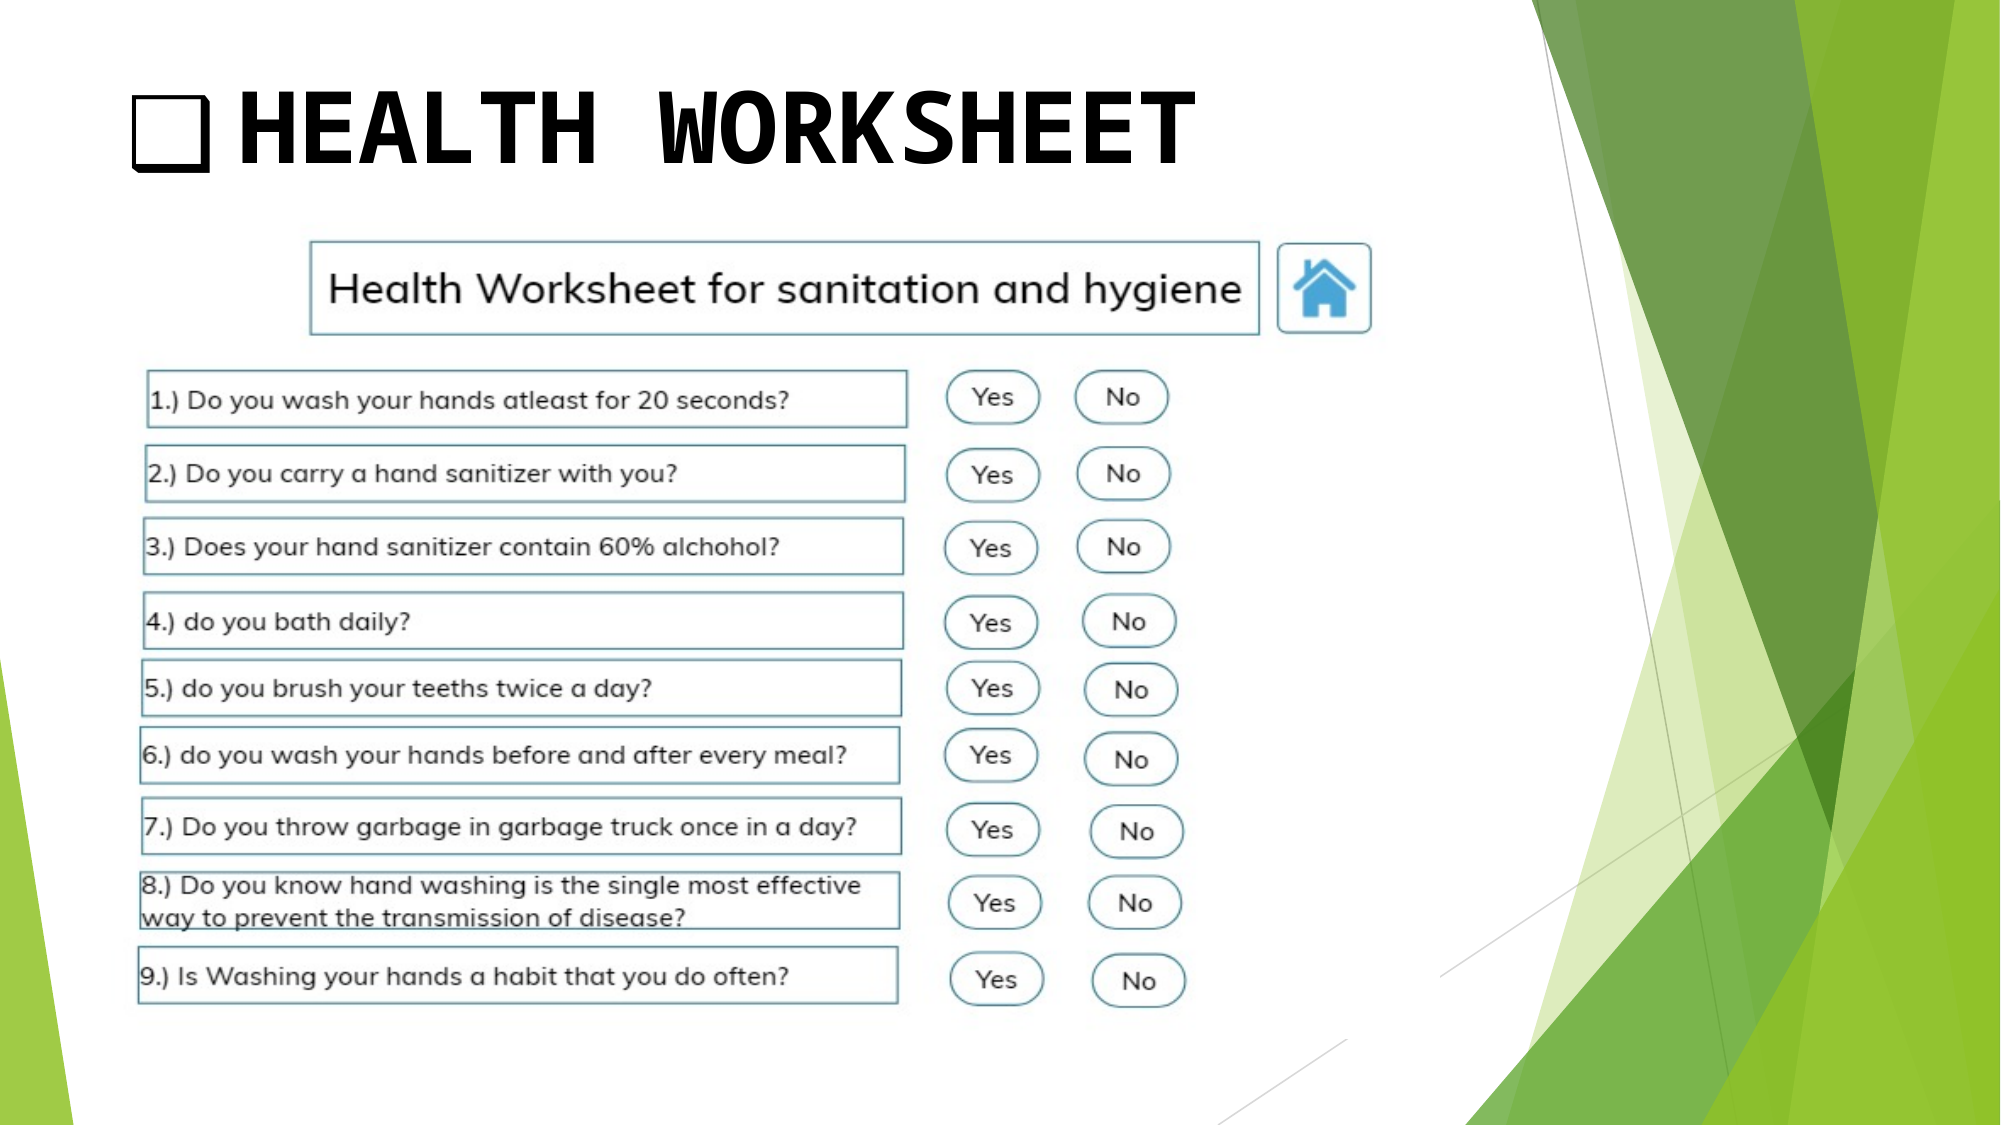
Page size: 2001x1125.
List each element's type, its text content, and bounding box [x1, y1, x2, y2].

title HEALTH WORKSHEET [111, 55, 1522, 317]
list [110, 221, 1440, 1040]
